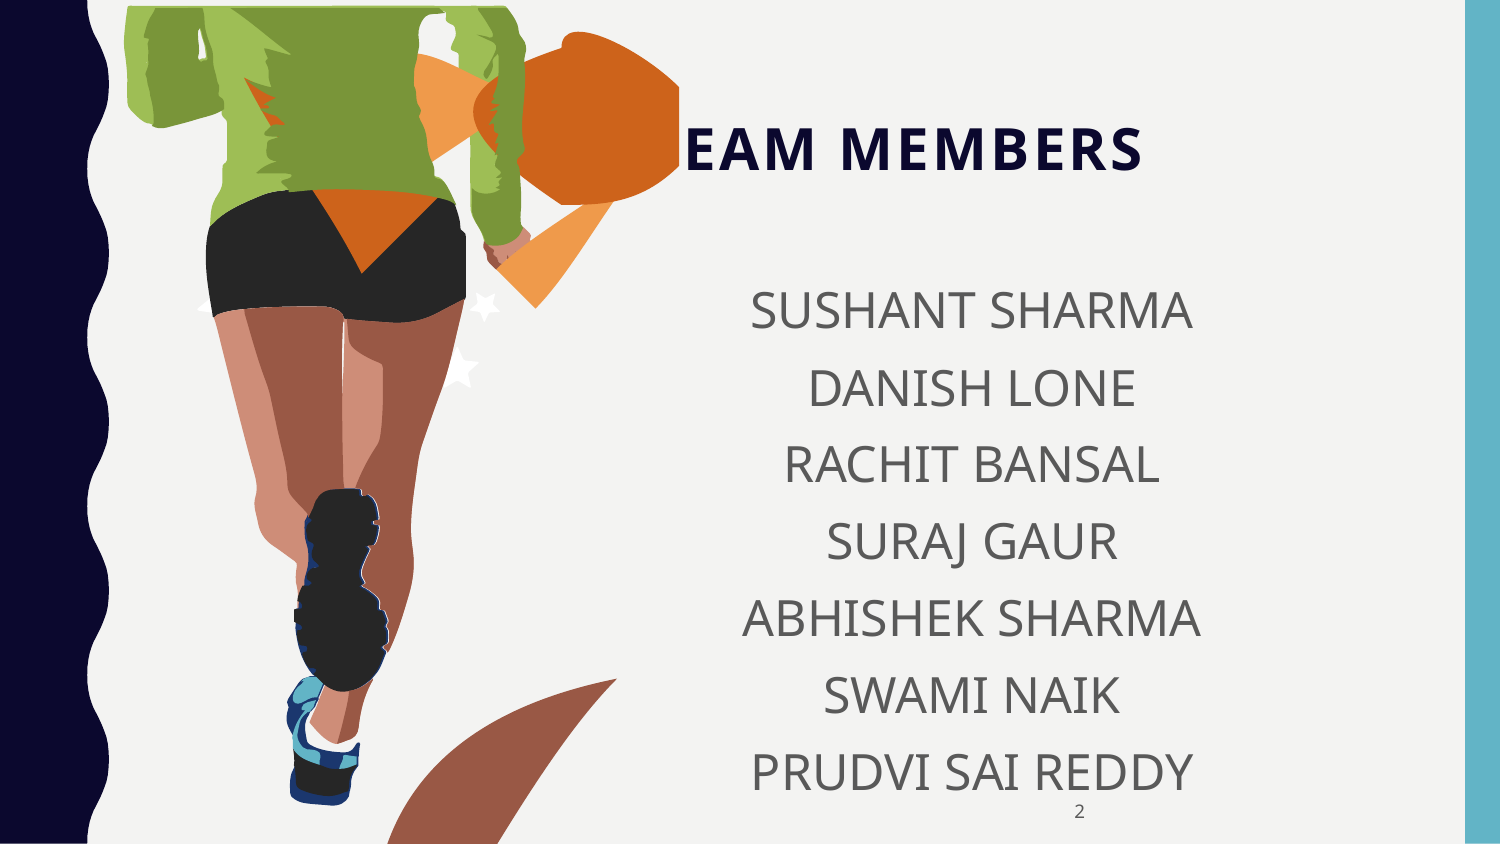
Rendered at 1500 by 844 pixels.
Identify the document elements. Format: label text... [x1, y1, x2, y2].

slide_number 2 [1059, 784, 1407, 827]
title Team Members [631, 104, 1500, 242]
subtitle SUSHANT SHARMA DANISH LONE RACHIT BANSAL SURAJ GAUR ABHISHEK SHARMA SWAMI NAIK PRUDVI SAI REDDY [584, 258, 1360, 797]
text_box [123, 5, 533, 806]
